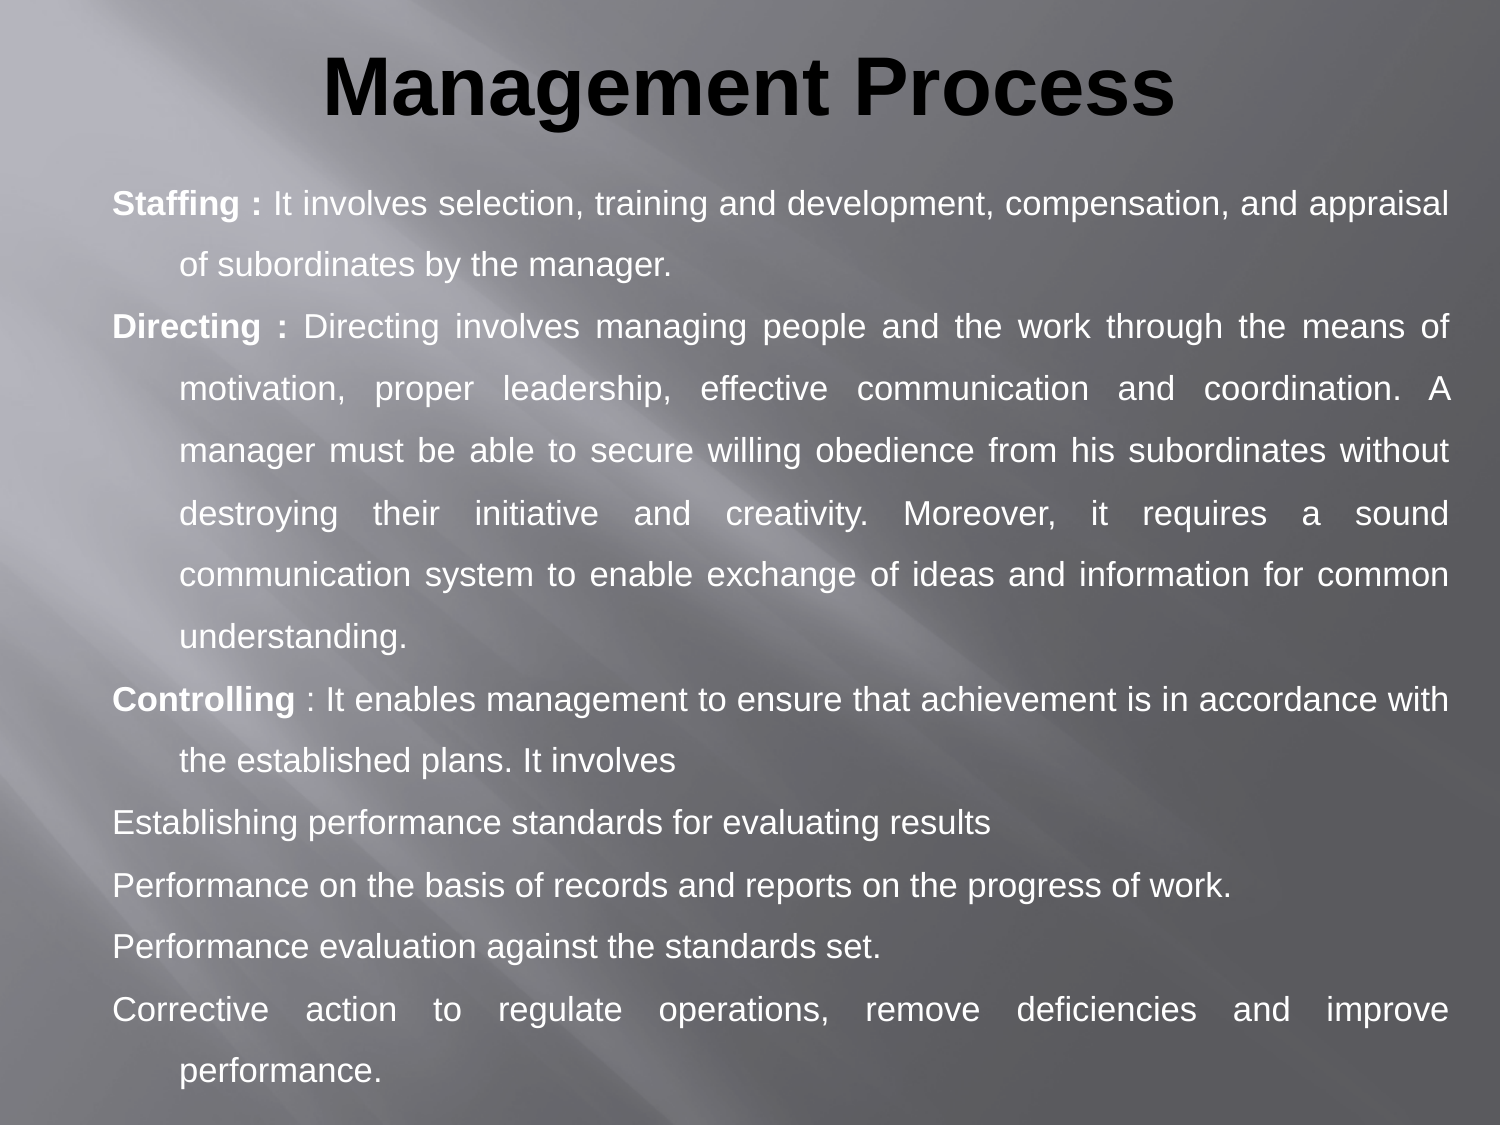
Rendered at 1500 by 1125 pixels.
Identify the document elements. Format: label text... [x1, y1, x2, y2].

title Management Process [75, 23, 1425, 141]
list Staffing : It involves selection, training and development, compensation, and appraisal of subordinates by the manager. Directing : Directing involves managing people and the work through the means of motivation, proper leadership, effective communication and coordination. A manager must be able to secure willing obedience from his subordinates without destroying their initiative and creativity. Moreover, it requires a sound communication system to enable exchange of ideas and information for common understanding. Controlling : It enables management to ensure that achievement is in accordance with the established plans. It involves Establishing performance standards for evaluating results Performance on the basis of records and reports on the progress of work. Performance evaluation against the standards set. Corrective action to regulate operations, remove deficiencies and improve performance. [75, 152, 1465, 1102]
